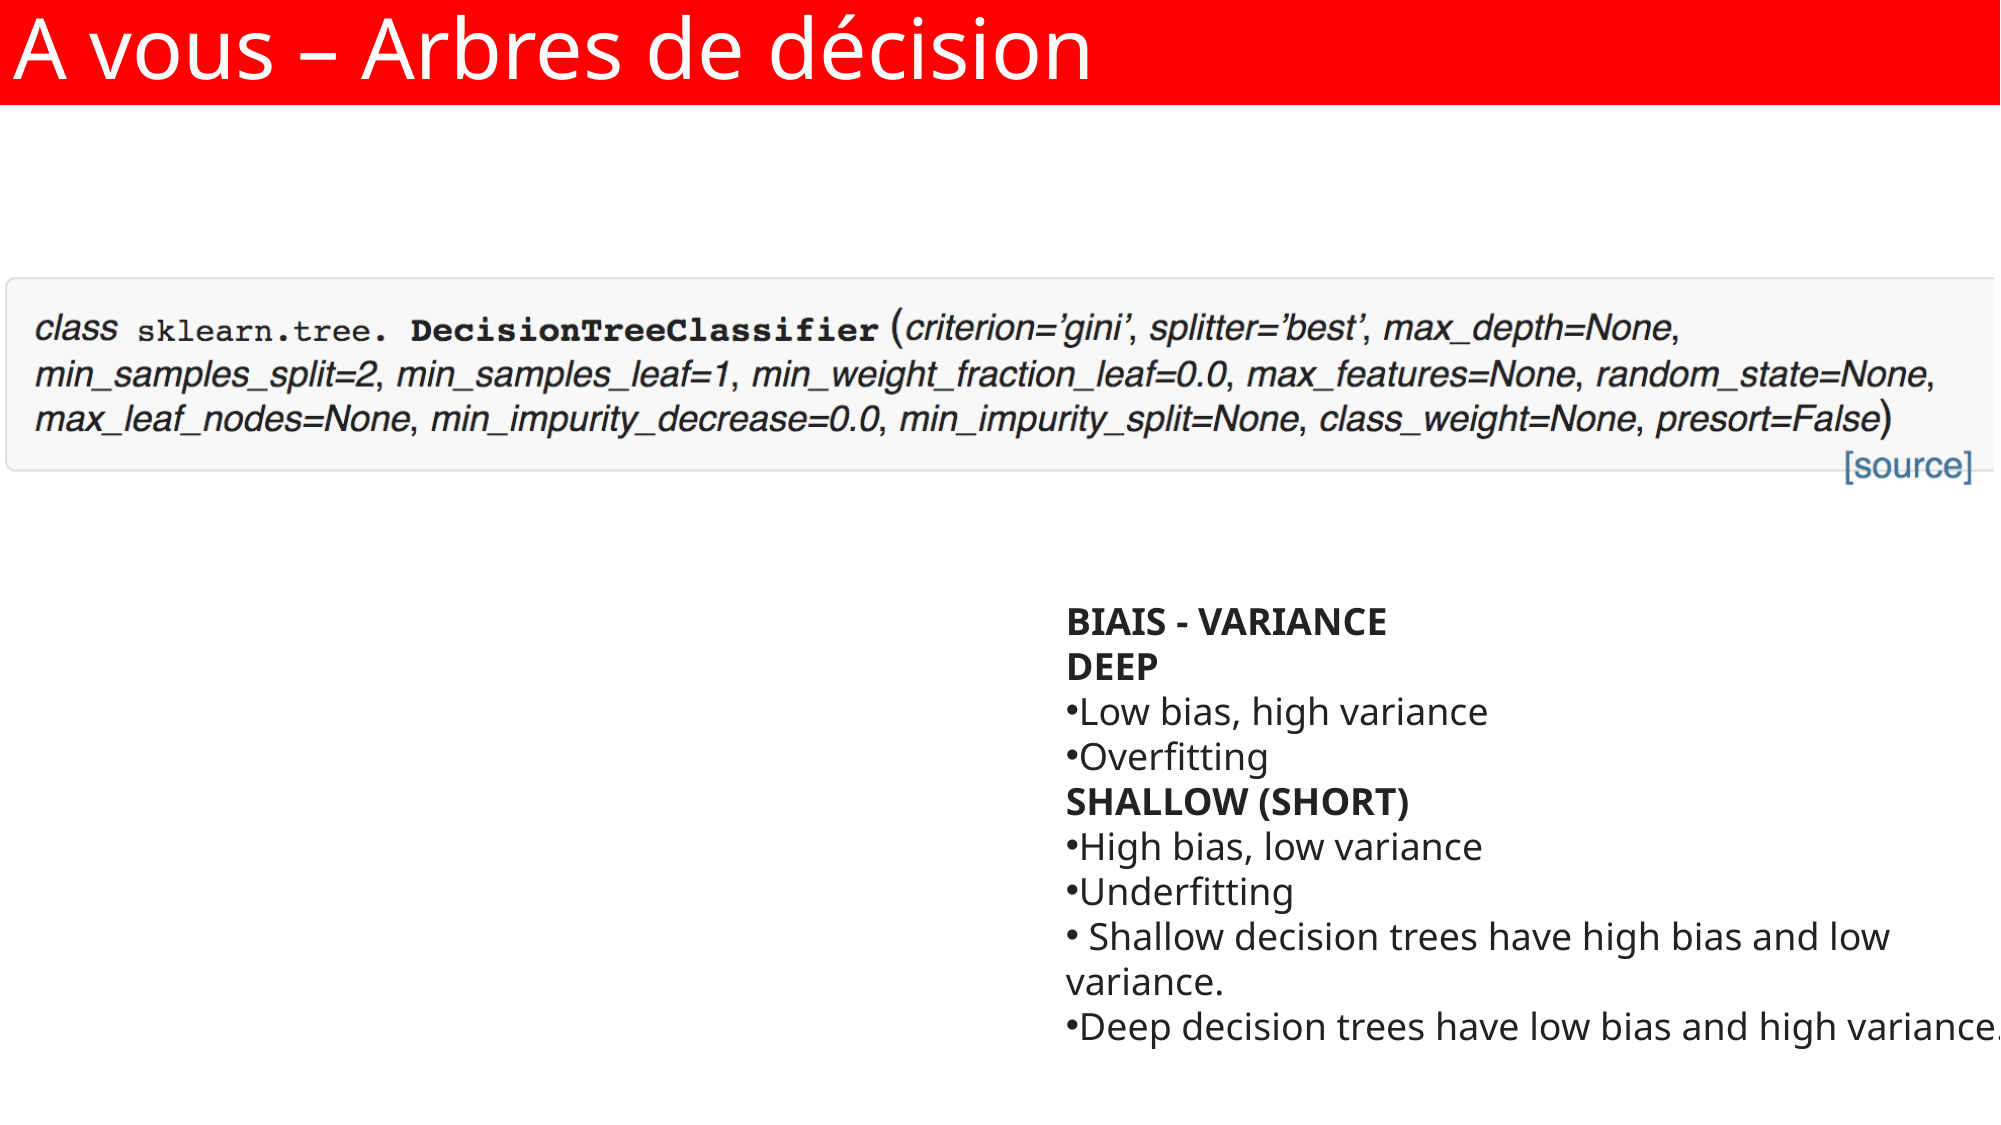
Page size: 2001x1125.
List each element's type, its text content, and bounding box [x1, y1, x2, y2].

picture [0, 263, 1994, 508]
text_box A vous – Arbres de décision [0, 0, 2000, 106]
text_box BIAIS - VARIANCE DEEP Low bias, high variance Overfitting SHALLOW (SHORT) High bias, low variance Underfitting Shallow decision trees have high bias and low variance. Deep decision trees have low bias and high variance. [1051, 590, 2000, 1055]
